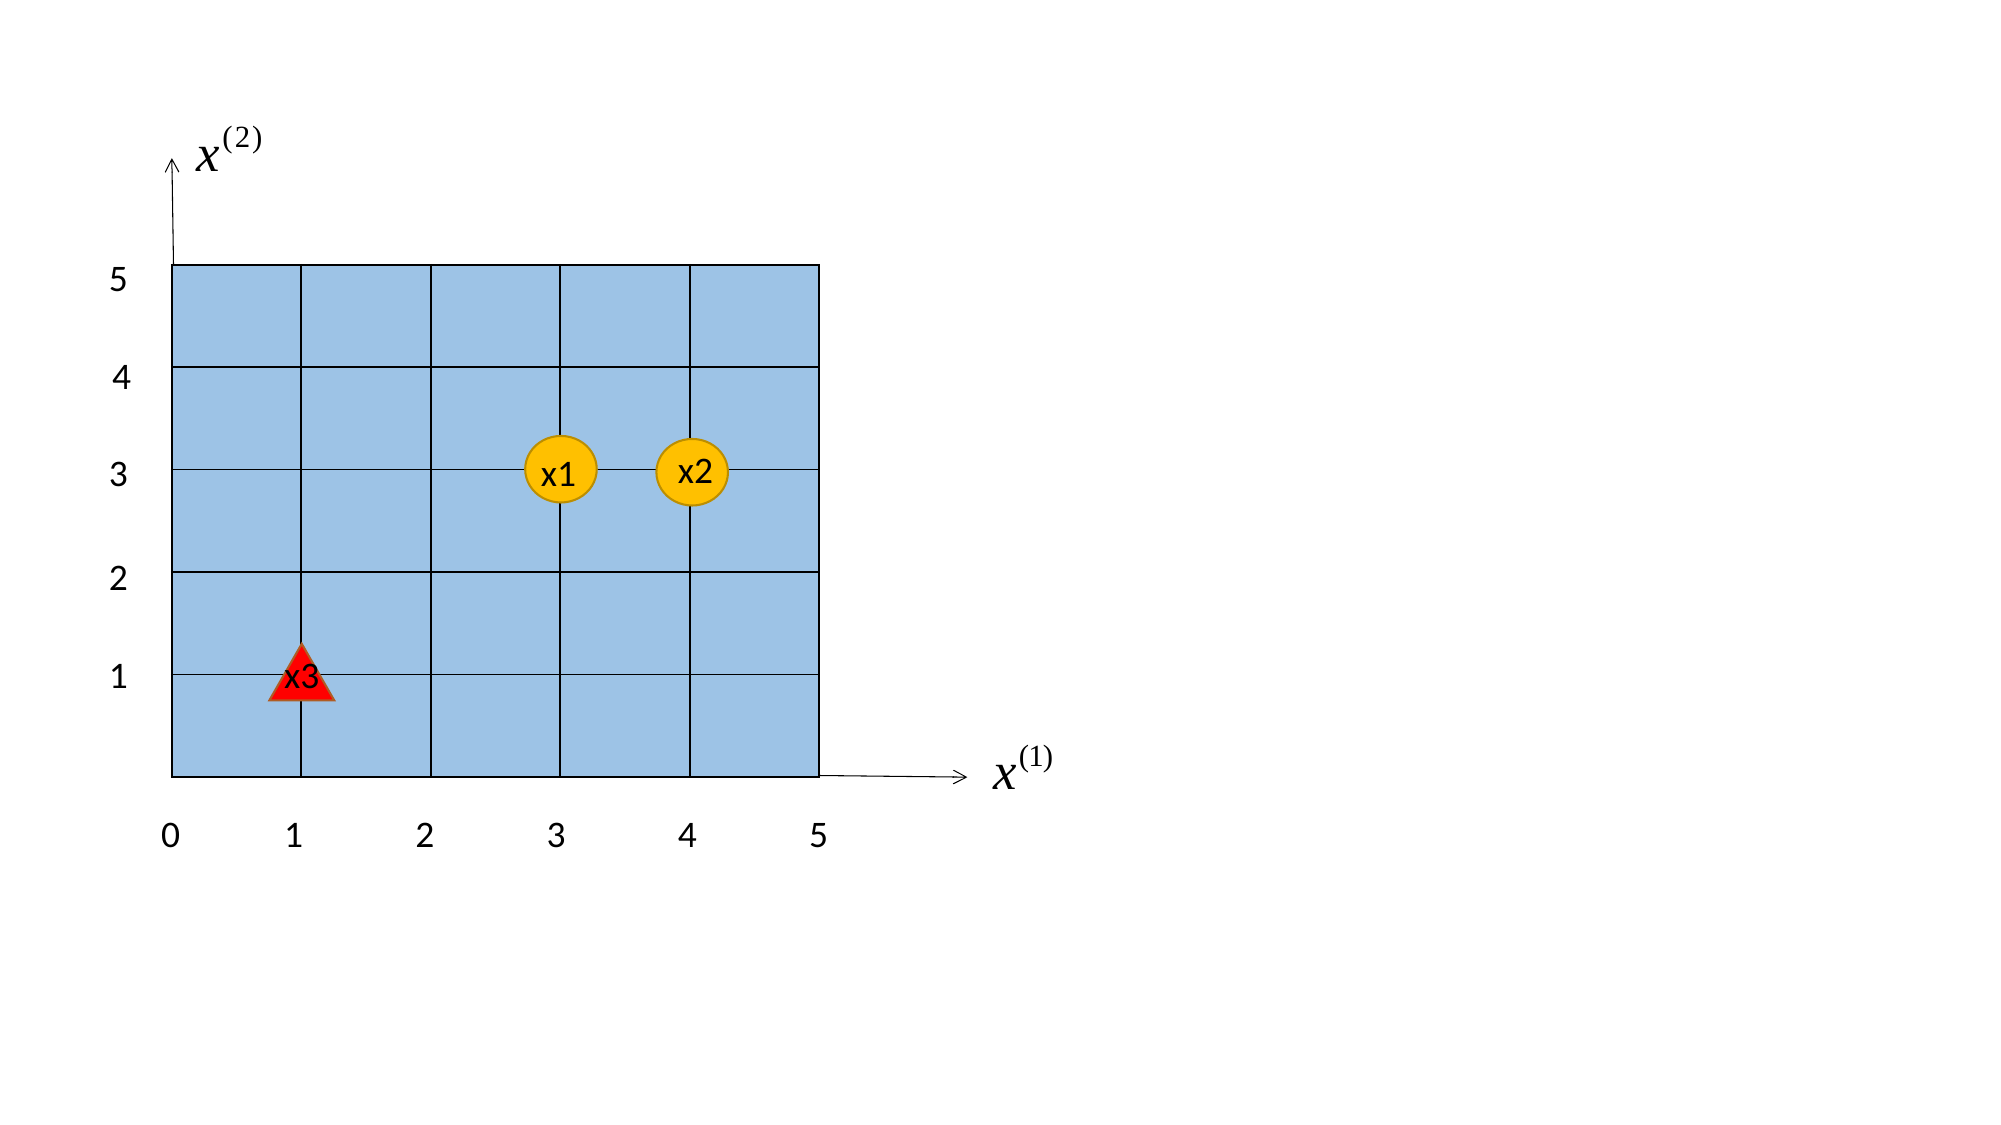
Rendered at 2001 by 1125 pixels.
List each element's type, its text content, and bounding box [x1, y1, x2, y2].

text_box [655, 451, 663, 494]
text_box 2 [94, 545, 159, 606]
text_box 5 [94, 246, 159, 307]
table_cell [302, 470, 430, 571]
table_cell [432, 573, 559, 674]
text_box 0 [146, 802, 212, 863]
text_box 3 [531, 802, 597, 863]
text_box x1 [526, 442, 603, 502]
table_header [432, 266, 559, 366]
table_header [302, 266, 430, 366]
table_cell [432, 470, 559, 571]
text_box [982, 732, 1063, 803]
text_box [669, 499, 716, 507]
table_cell [173, 470, 300, 571]
table_cell [691, 573, 818, 674]
table_cell [561, 675, 689, 776]
text_box [538, 434, 584, 442]
text_box 4 [97, 344, 163, 404]
text_box 1 [94, 643, 159, 704]
text_box 1 [269, 802, 335, 863]
table_cell [302, 675, 430, 776]
table_header [691, 266, 818, 366]
table_cell [432, 368, 559, 469]
table_cell [561, 573, 689, 674]
text_box 5 [794, 802, 860, 863]
table_cell [691, 368, 818, 469]
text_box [186, 113, 270, 185]
table_cell [432, 675, 559, 776]
table_header [173, 266, 300, 366]
text_box 3 [94, 442, 159, 502]
table_header [561, 266, 689, 366]
table_cell [561, 368, 689, 469]
table_cell [173, 675, 300, 776]
table_cell [302, 573, 430, 674]
table_cell [302, 368, 430, 469]
text_box 2 [400, 802, 466, 863]
text_box 4 [663, 802, 728, 863]
table_cell [173, 573, 300, 674]
table_cell [173, 368, 300, 469]
text_box x2 [663, 439, 740, 499]
table_cell [691, 675, 818, 776]
table_cell [691, 470, 818, 571]
table_cell [561, 470, 689, 571]
text_box x3 [269, 643, 346, 704]
